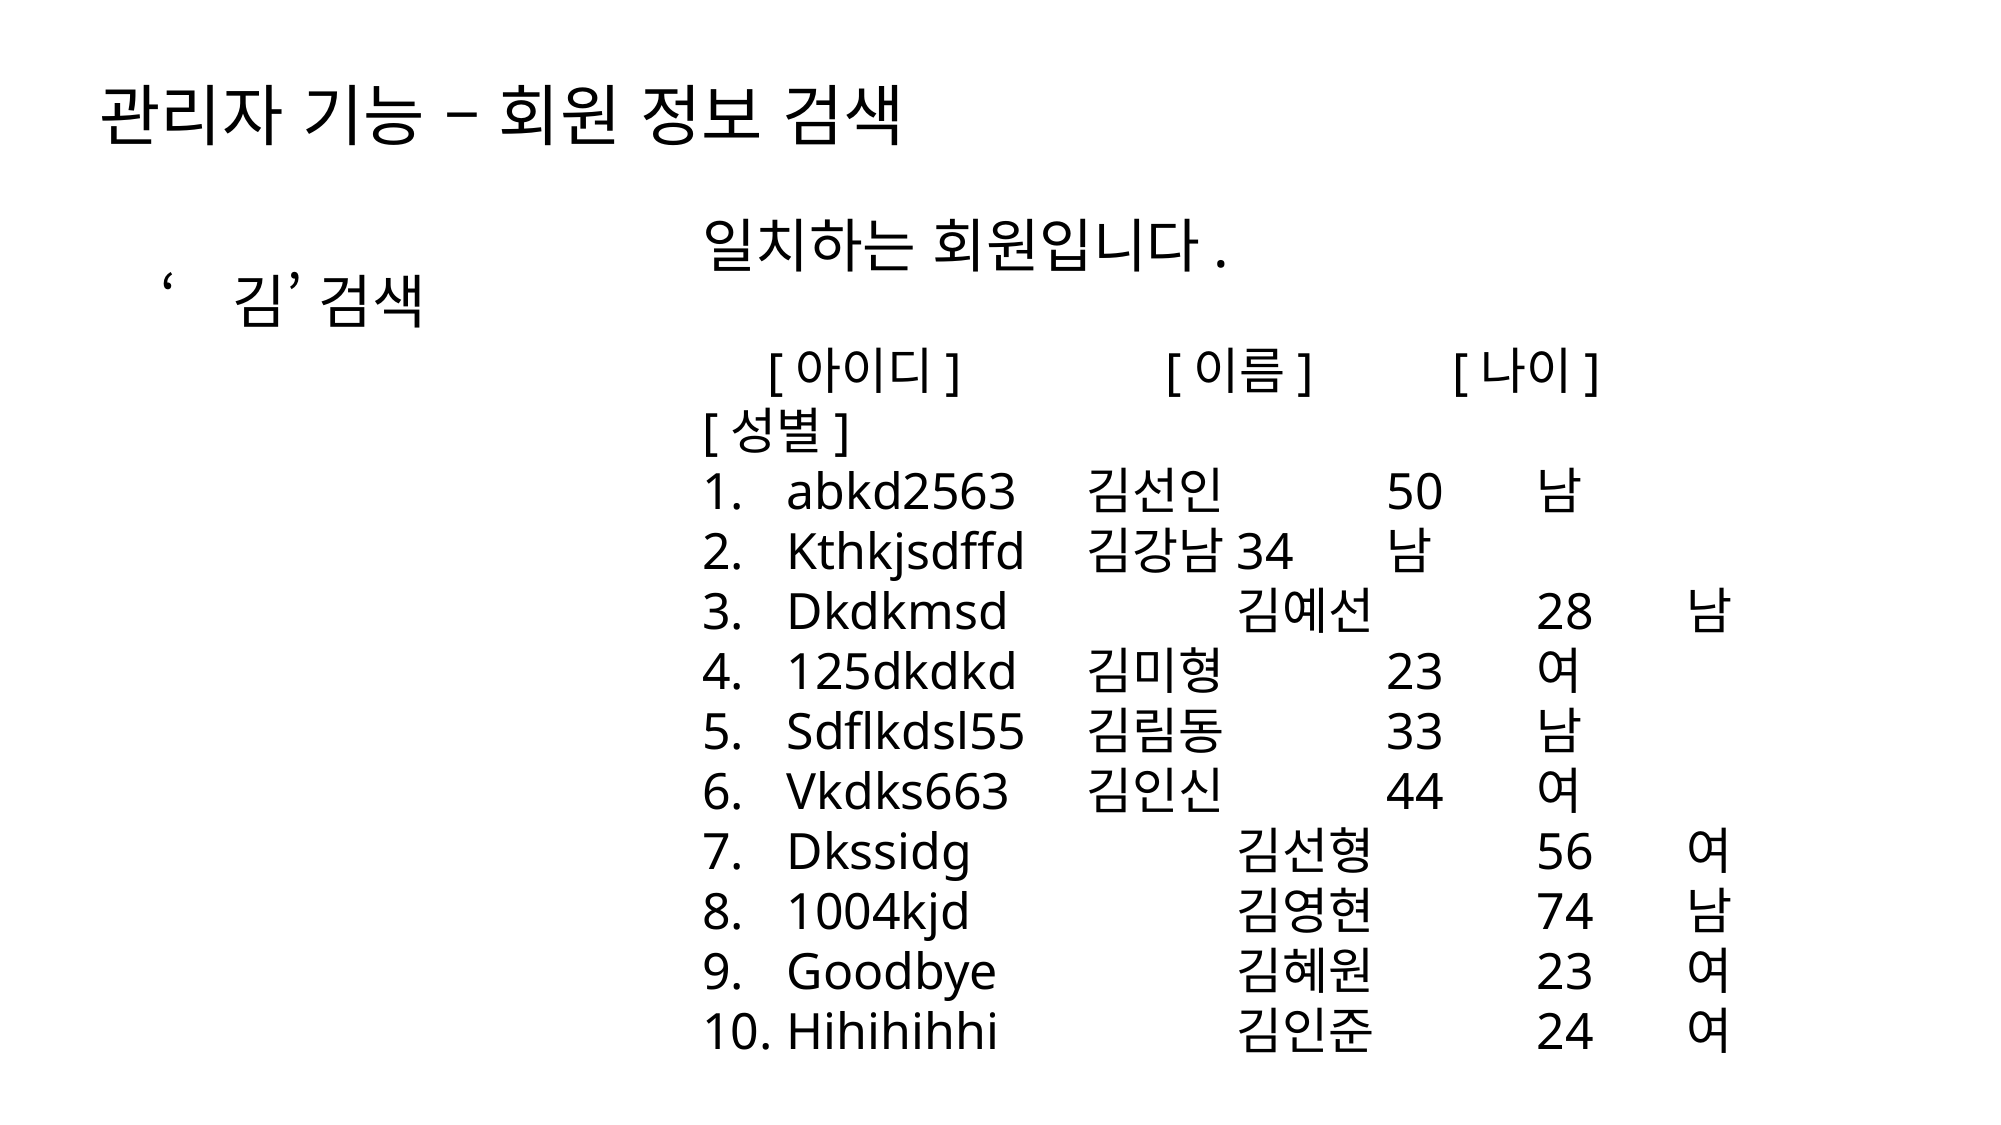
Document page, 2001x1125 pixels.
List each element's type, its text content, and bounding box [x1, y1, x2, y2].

title 관리자 기능 – 회원 정보 검색 [0, 59, 1005, 163]
text_box ‘김’ 검색 [145, 258, 687, 343]
text_box 일치하는 회원입니다. [아이디] [이름] [나이] [성별] abkd2563 김선인 50 남 Kthkjsdffd 김강남 34 남 Dkdkmsd 김예선 28 남 125dkdkd 김미형 23 여 Sdflkdsl55 김림동 33 남 Vkdks663 김인신 44 여 Dkssidg 김선형 56 여 1004kjd 김영현 74 남 Goodbye 김혜원 23 여 Hihihihhi 김인준 24 여 [687, 201, 1804, 1067]
